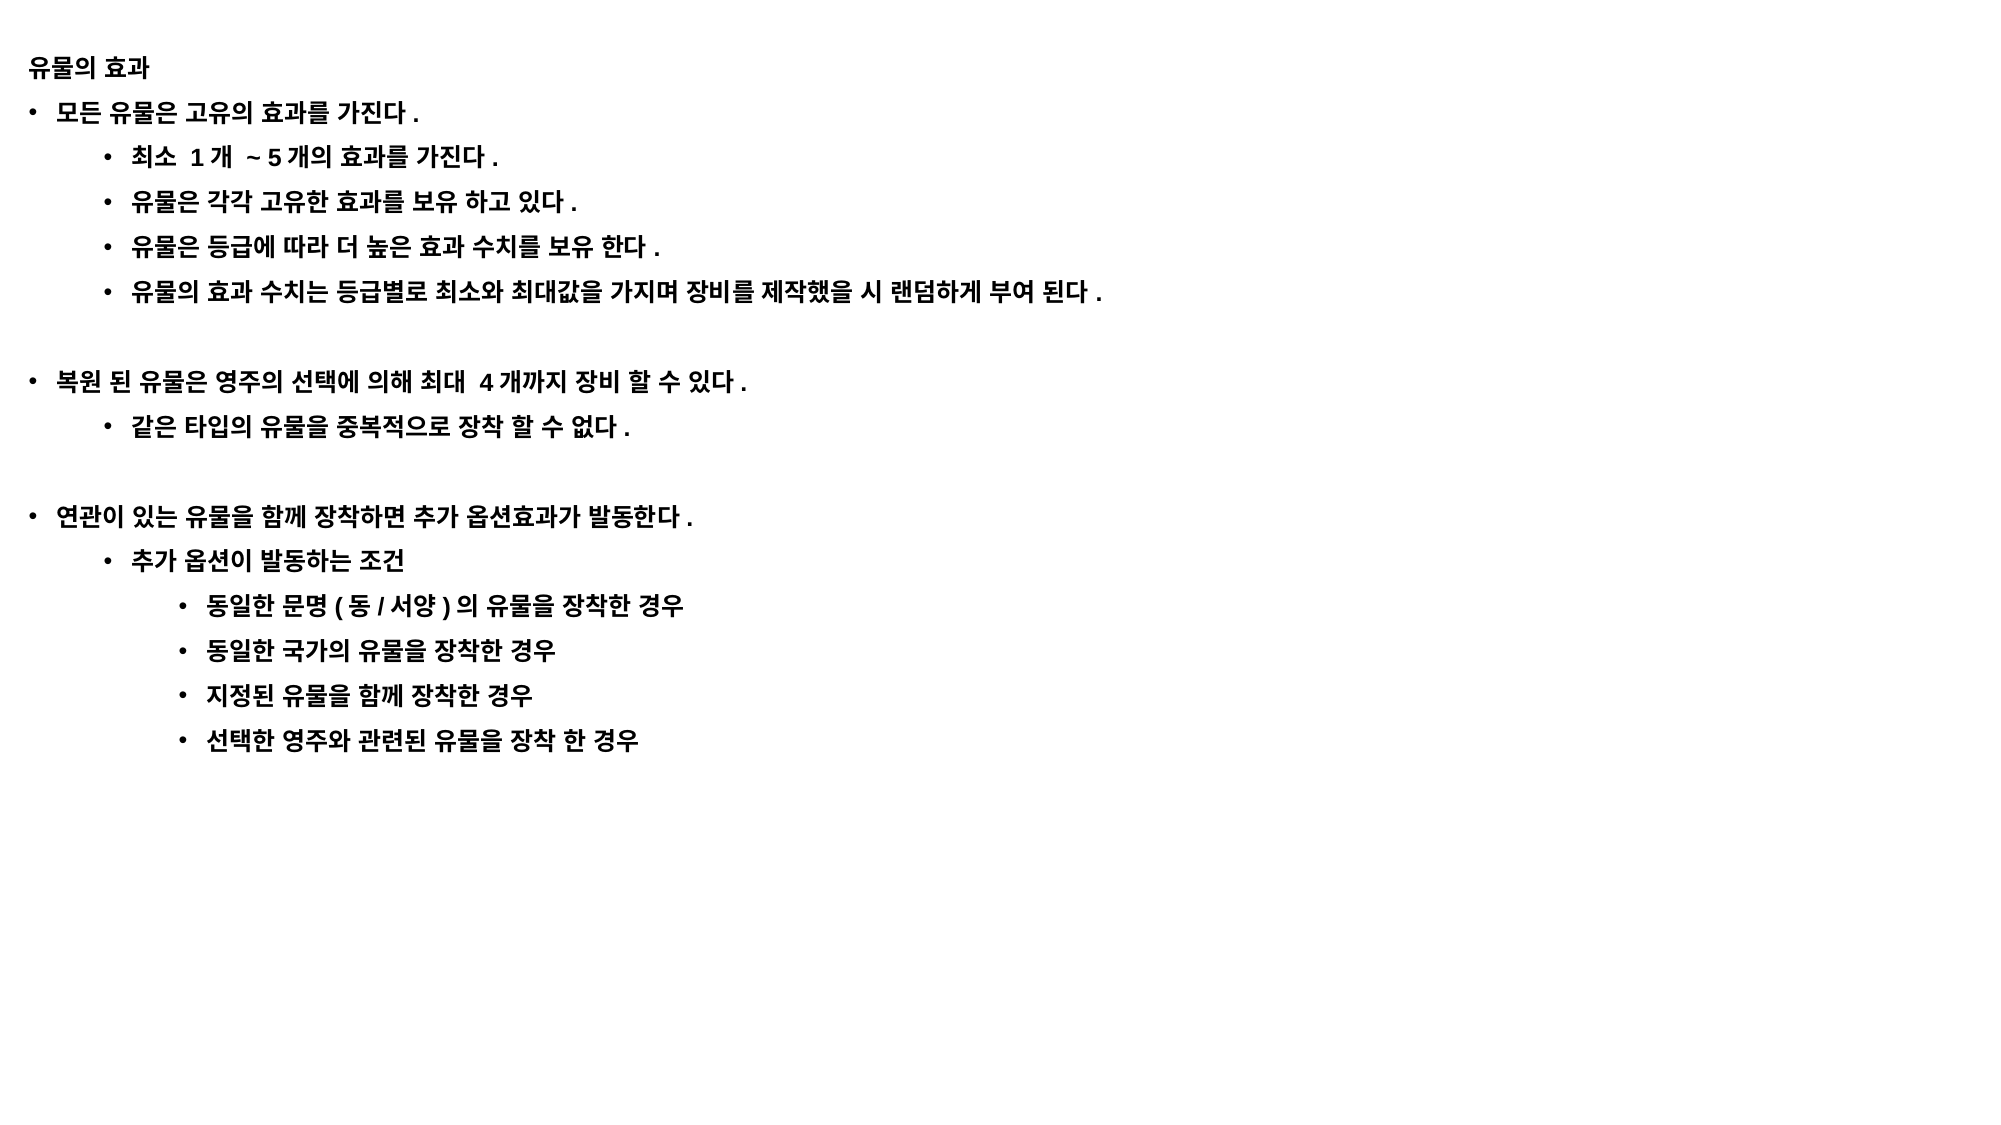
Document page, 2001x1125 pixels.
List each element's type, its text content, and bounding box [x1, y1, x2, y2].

text_box 유물의 효과 모든 유물은 고유의 효과를 가진다. 최소 1개 ~ 5개의 효과를 가진다. 유물은 각각 고유한 효과를 보유 하고 있다. 유물은 등급에 따라 더 높은 효과 수치를 보유 한다. 유물의 효과 수치는 등급별로 최소와 최대값을 가지며 장비를 제작했을 시 랜덤하게 부여 된다. 복원 된 유물은 영주의 선택에 의해 최대 4개까지 장비 할 수 있다. 같은 타입의 유물을 중복적으로 장착 할 수 없다. 연관이 있는 유물을 함께 장착하면 추가 옵션효과가 발동한다. 추가 옵션이 발동하는 조건 동일한 문명(동/서양)의 유물을 장착한 경우 동일한 국가의 유물을 장착한 경우 지정된 유물을 함께 장착한 경우 선택한 영주와 관련된 유물을 장착 한 경우 [13, 29, 1927, 1068]
